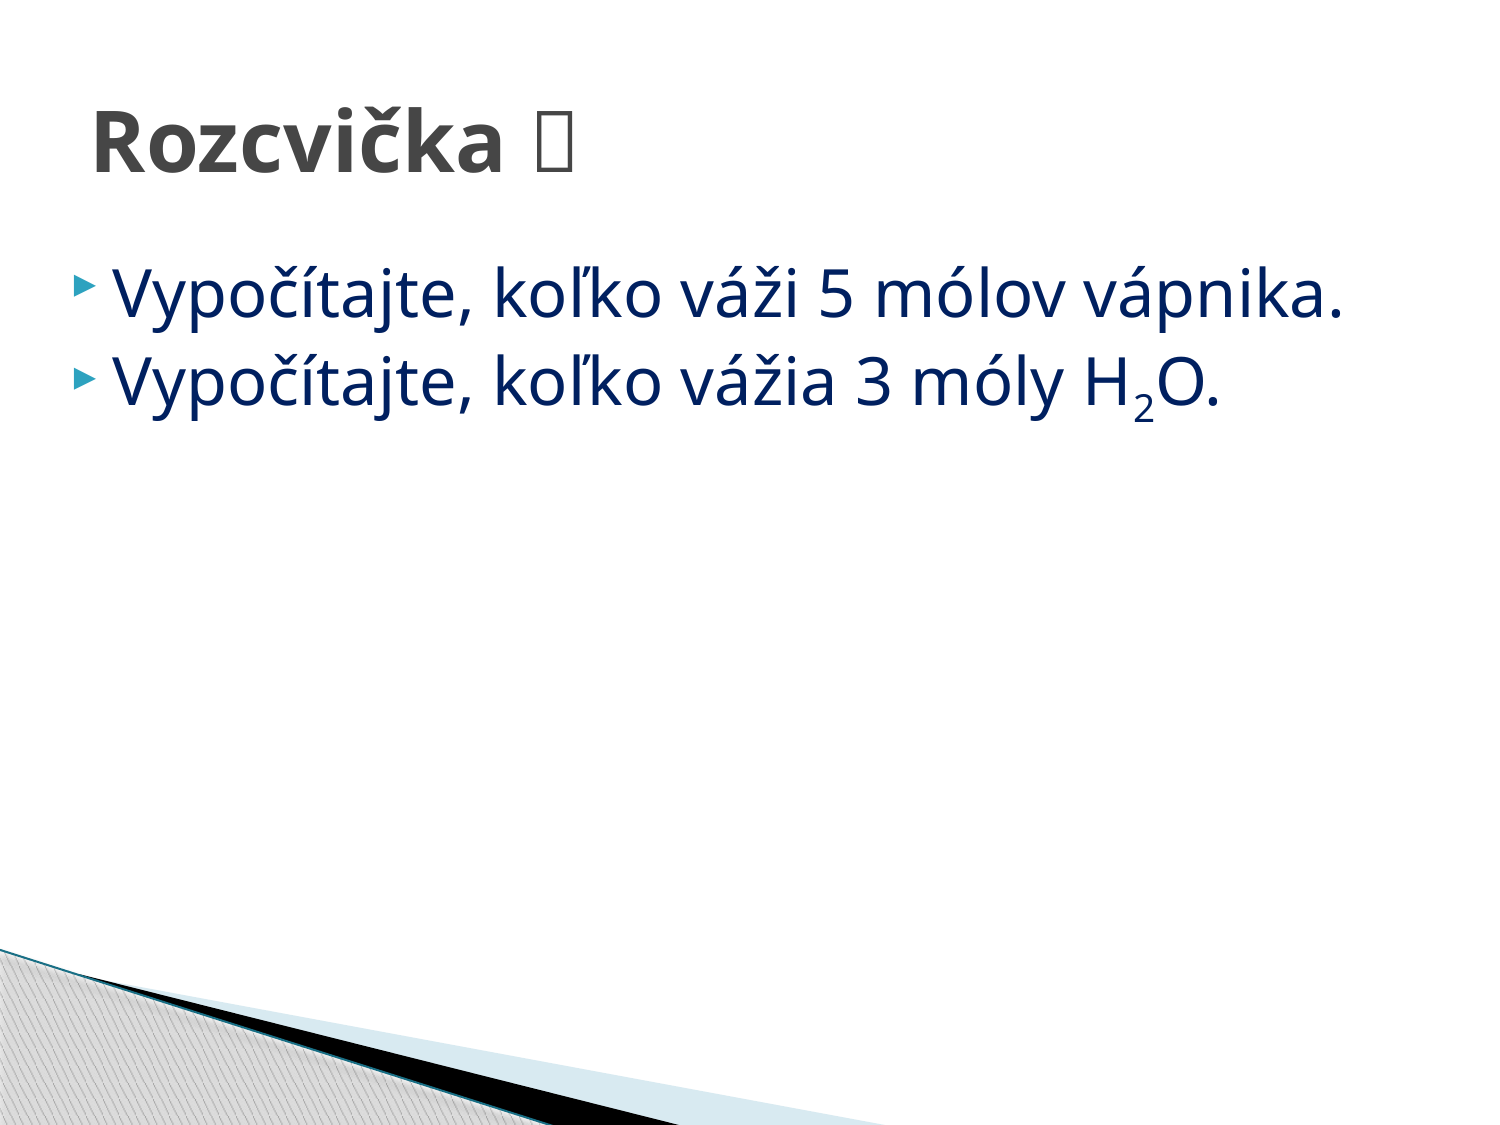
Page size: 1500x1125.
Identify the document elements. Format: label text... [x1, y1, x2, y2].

title Rozcvička  [75, 45, 1425, 233]
list Vypočítajte, koľko váži 5 mólov vápnika. Vypočítajte, koľko vážia 3 móly H2O. [37, 243, 1463, 986]
